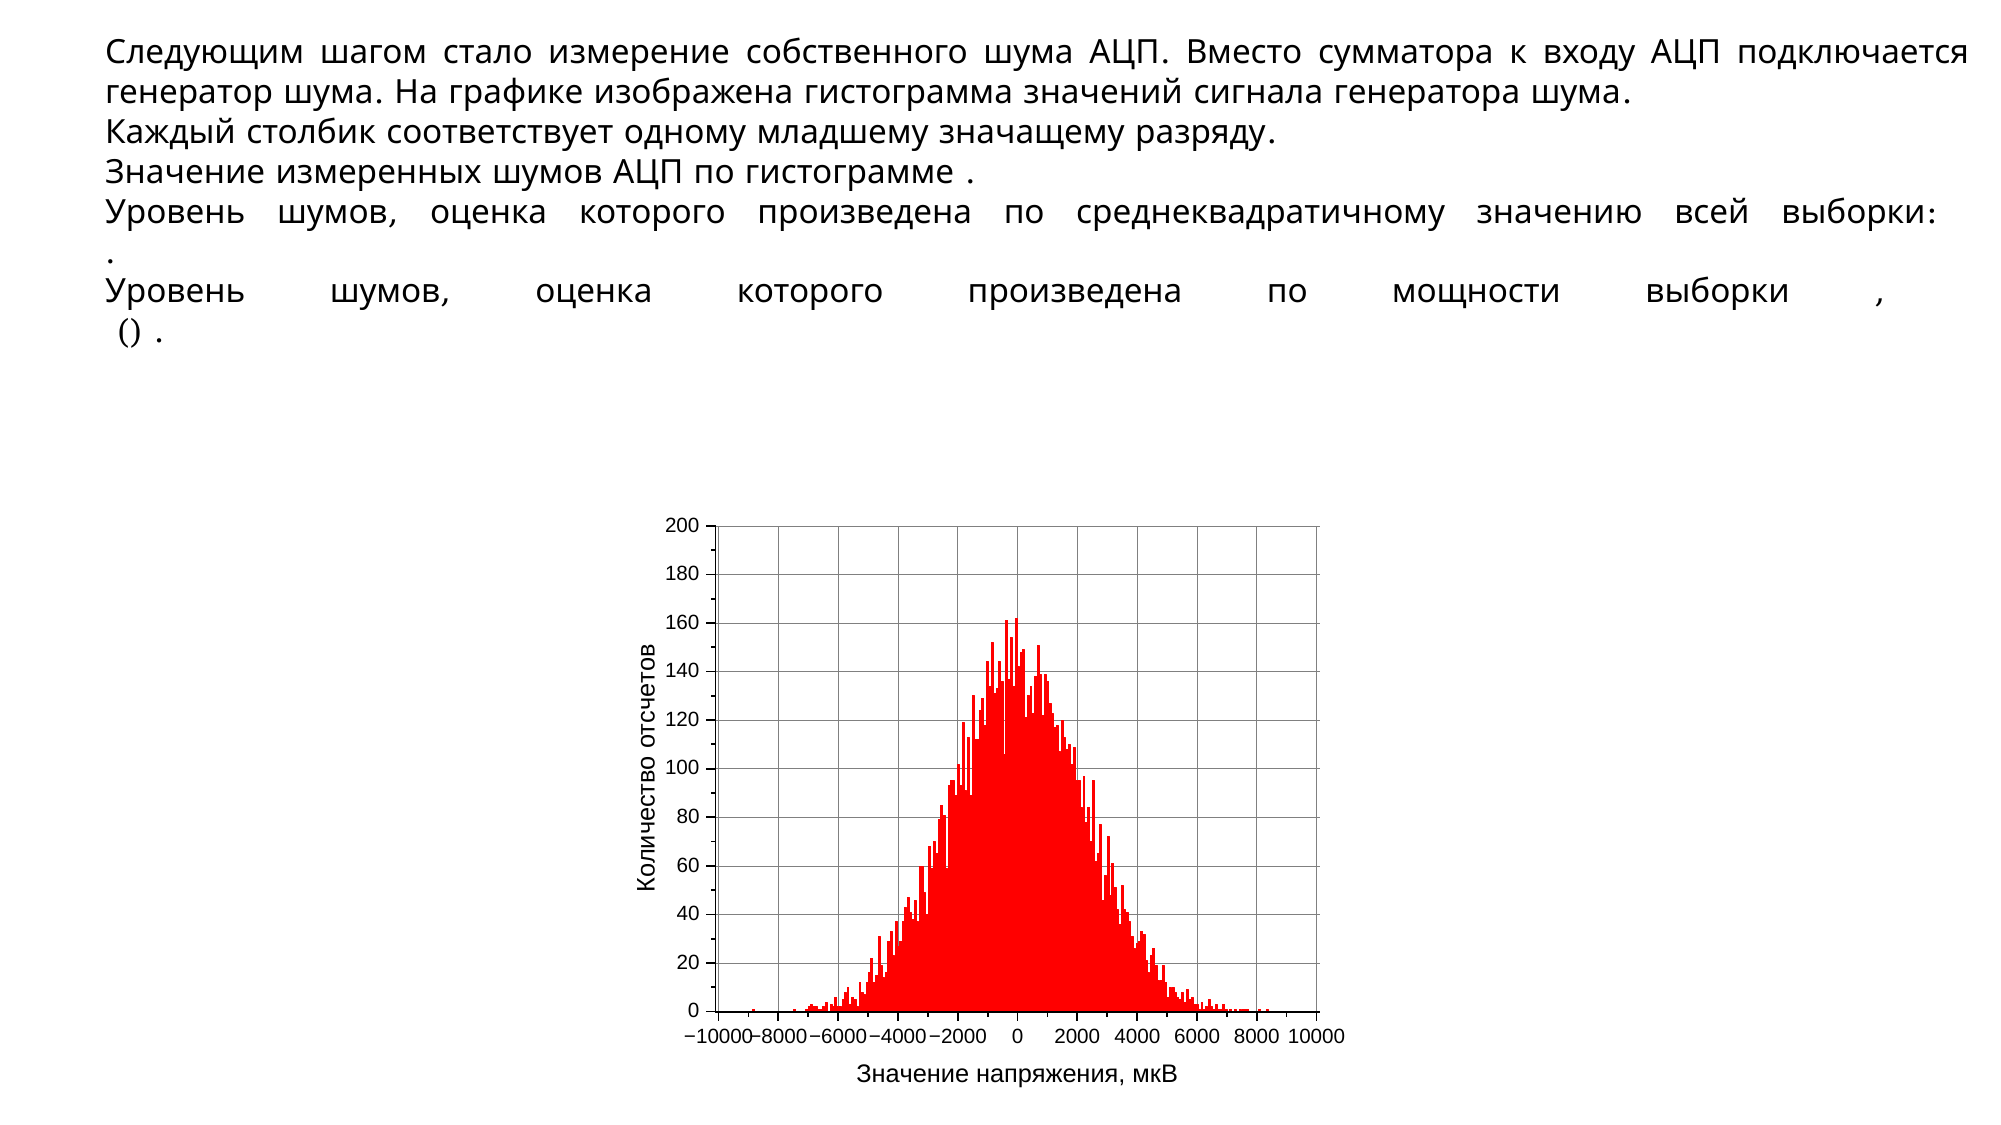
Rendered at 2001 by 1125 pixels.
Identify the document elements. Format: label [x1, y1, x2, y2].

text_box [556, 446, 1443, 1125]
